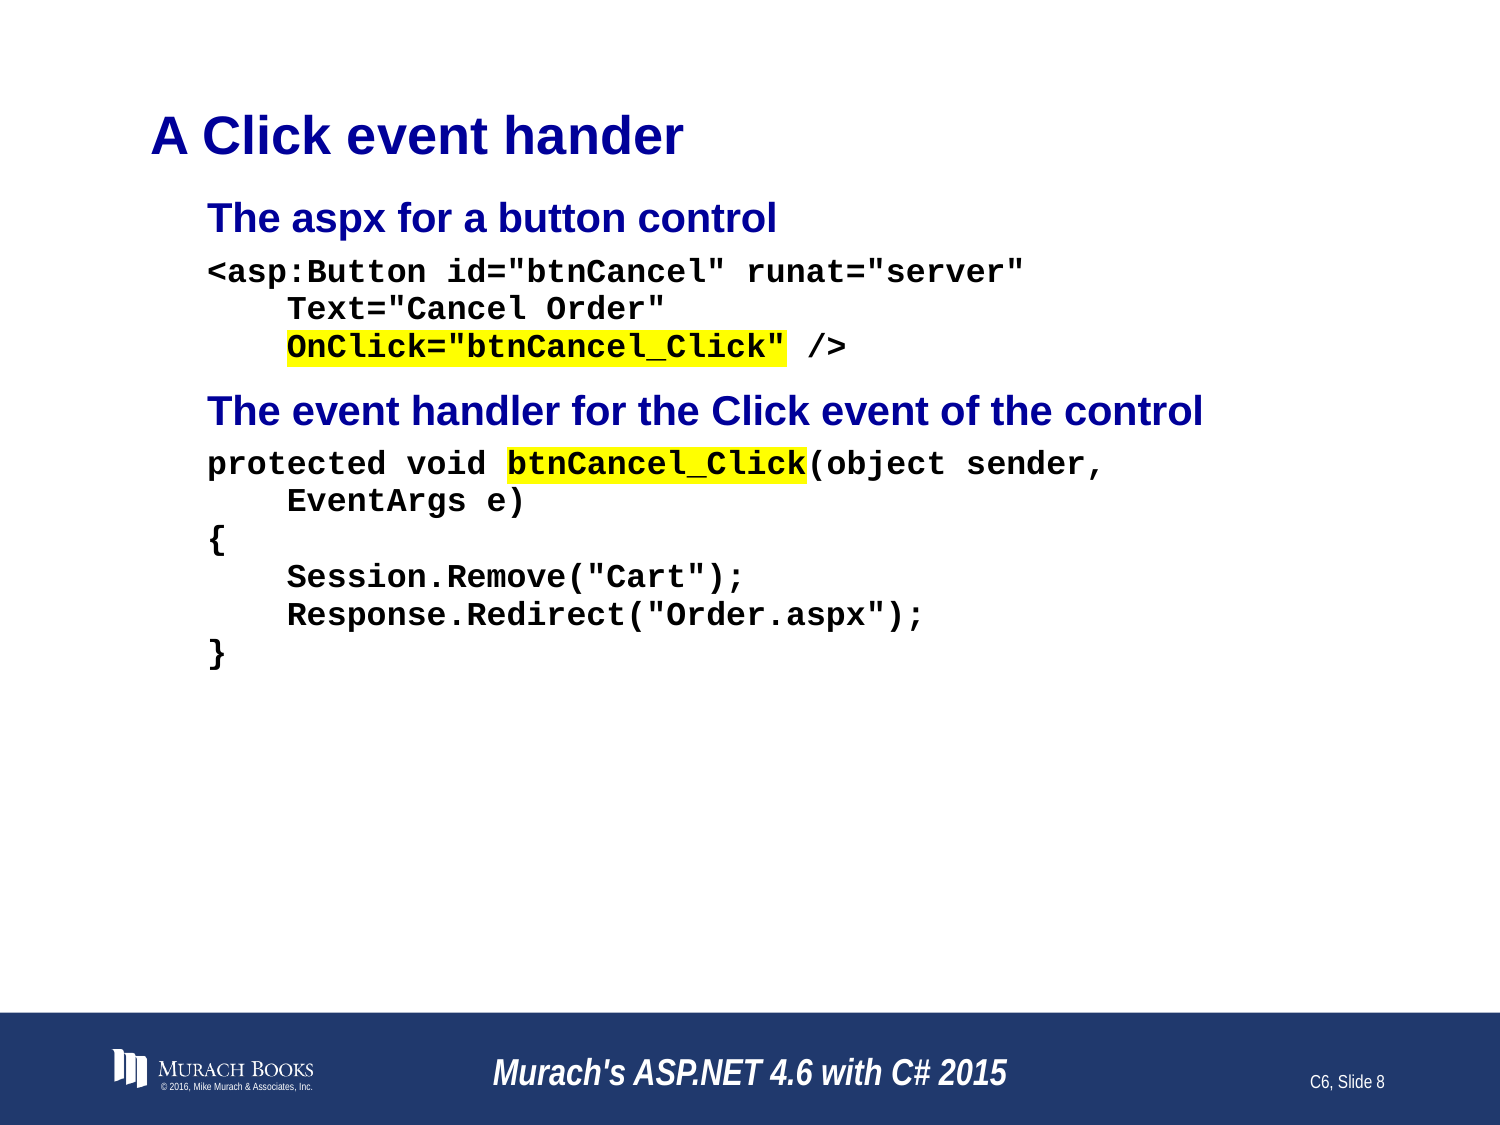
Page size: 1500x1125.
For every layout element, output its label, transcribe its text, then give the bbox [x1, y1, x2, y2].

slide_number C6, Slide 8 [1087, 1025, 1400, 1100]
slide_number Murach's ASP.NET 4.6 with C# 2015 [463, 1025, 1050, 1100]
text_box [149, 174, 1348, 674]
title A Click event hander [150, 99, 1350, 166]
footer © 2016, Mike Murach & Associates, Inc. [12, 1025, 463, 1100]
